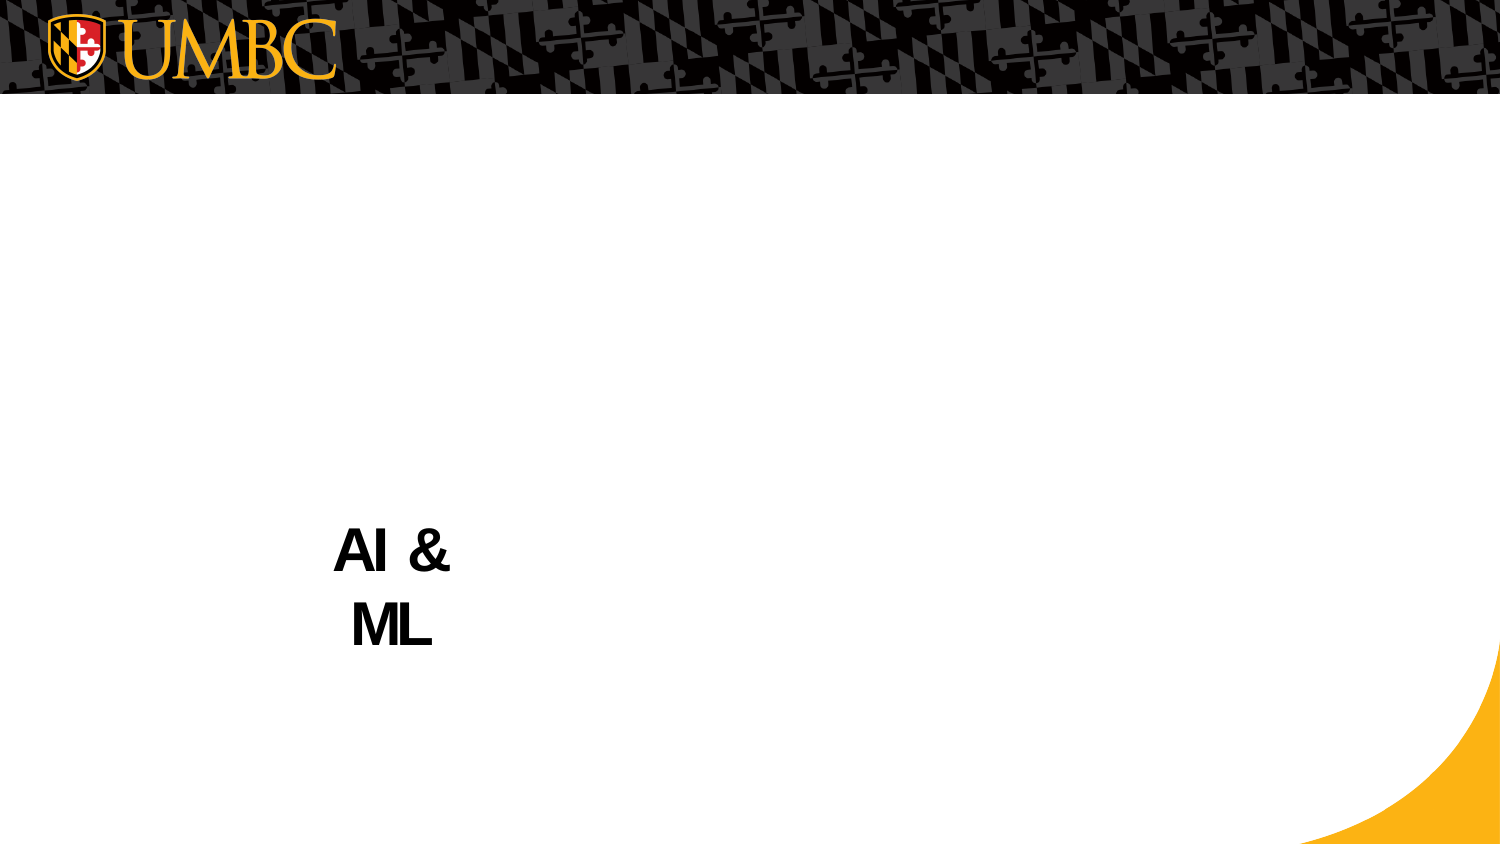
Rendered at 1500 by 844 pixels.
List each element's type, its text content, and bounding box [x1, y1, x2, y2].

picture [0, 0, 1500, 94]
picture [1299, 639, 1500, 844]
title AI & ML [286, 507, 497, 658]
